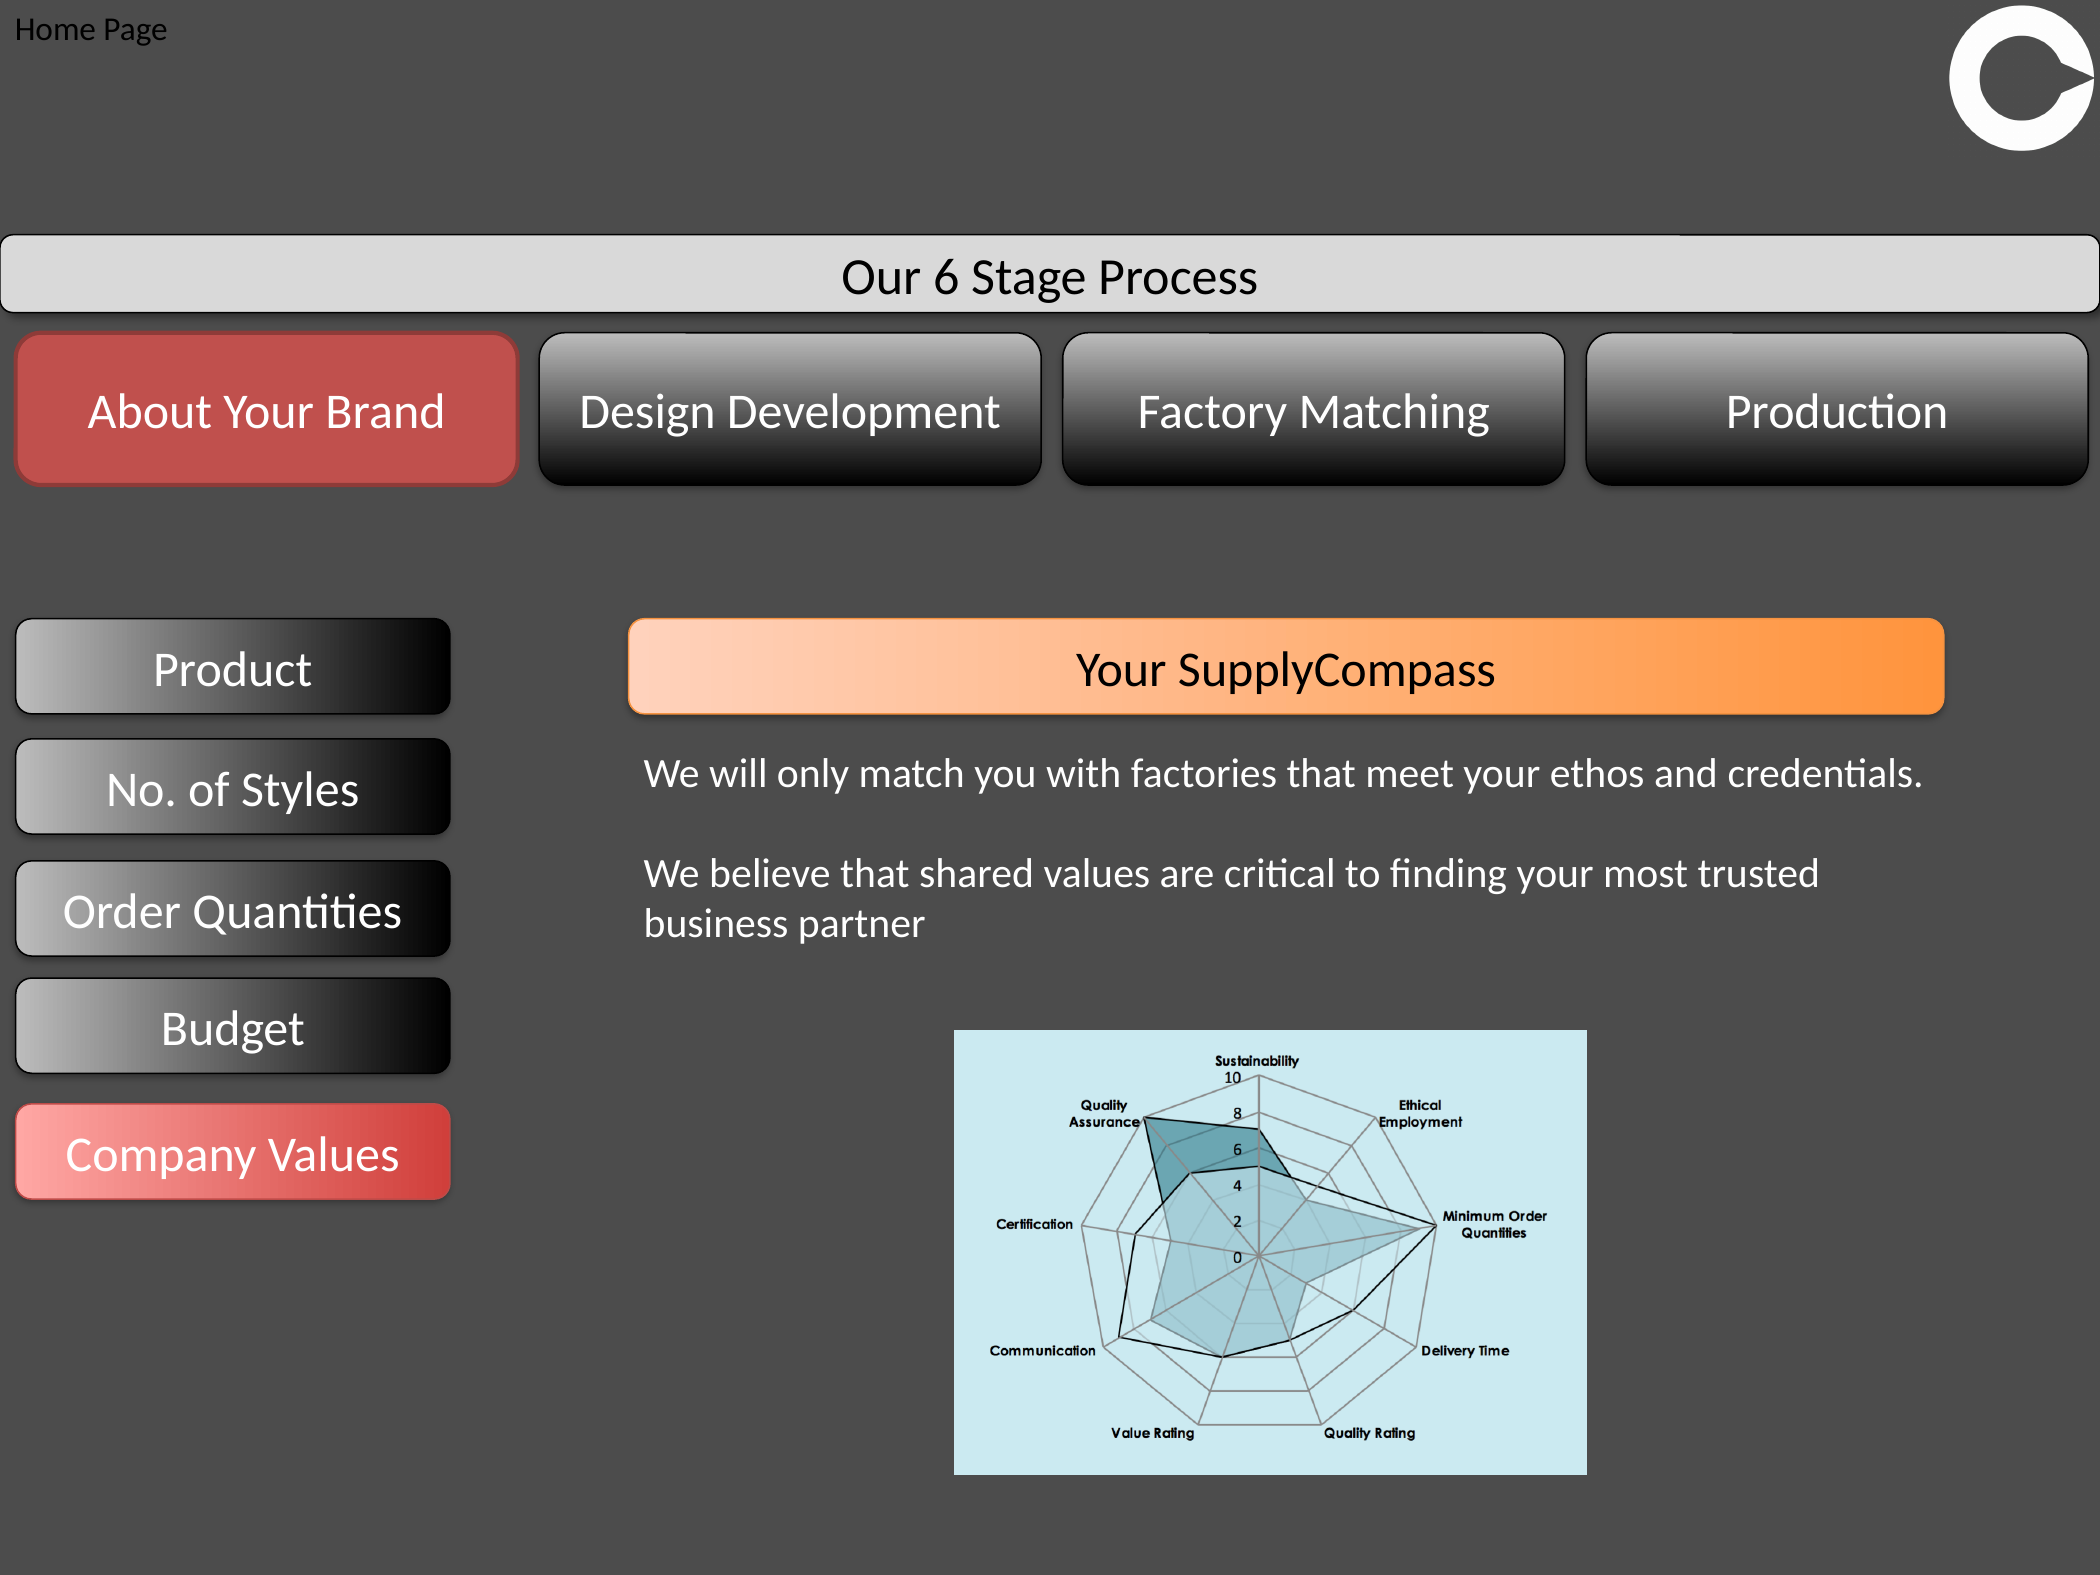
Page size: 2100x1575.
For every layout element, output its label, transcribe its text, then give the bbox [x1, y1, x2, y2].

text_box No. of Styles [14, 738, 451, 835]
text_box Our 6 Stage Process [0, 233, 2100, 314]
text_box Company Values [14, 1103, 451, 1200]
text_box Product [14, 617, 451, 715]
text_box Your SupplyCompass [627, 617, 1945, 715]
text_box Order Quantities [14, 860, 451, 957]
picture [1943, 0, 2100, 157]
picture [954, 1030, 1587, 1475]
text_box Factory Matching [1061, 331, 1566, 486]
text_box Production [1585, 331, 2090, 486]
text_box Design Development [538, 331, 1042, 486]
text_box Home Page [0, 0, 846, 55]
text_box We will only match you with factories that meet your ethos and credentials. We believe that shared values are critical to finding your most trusted business partner [628, 738, 1944, 954]
text_box About Your Brand [13, 330, 520, 488]
text_box Budget [14, 977, 451, 1075]
